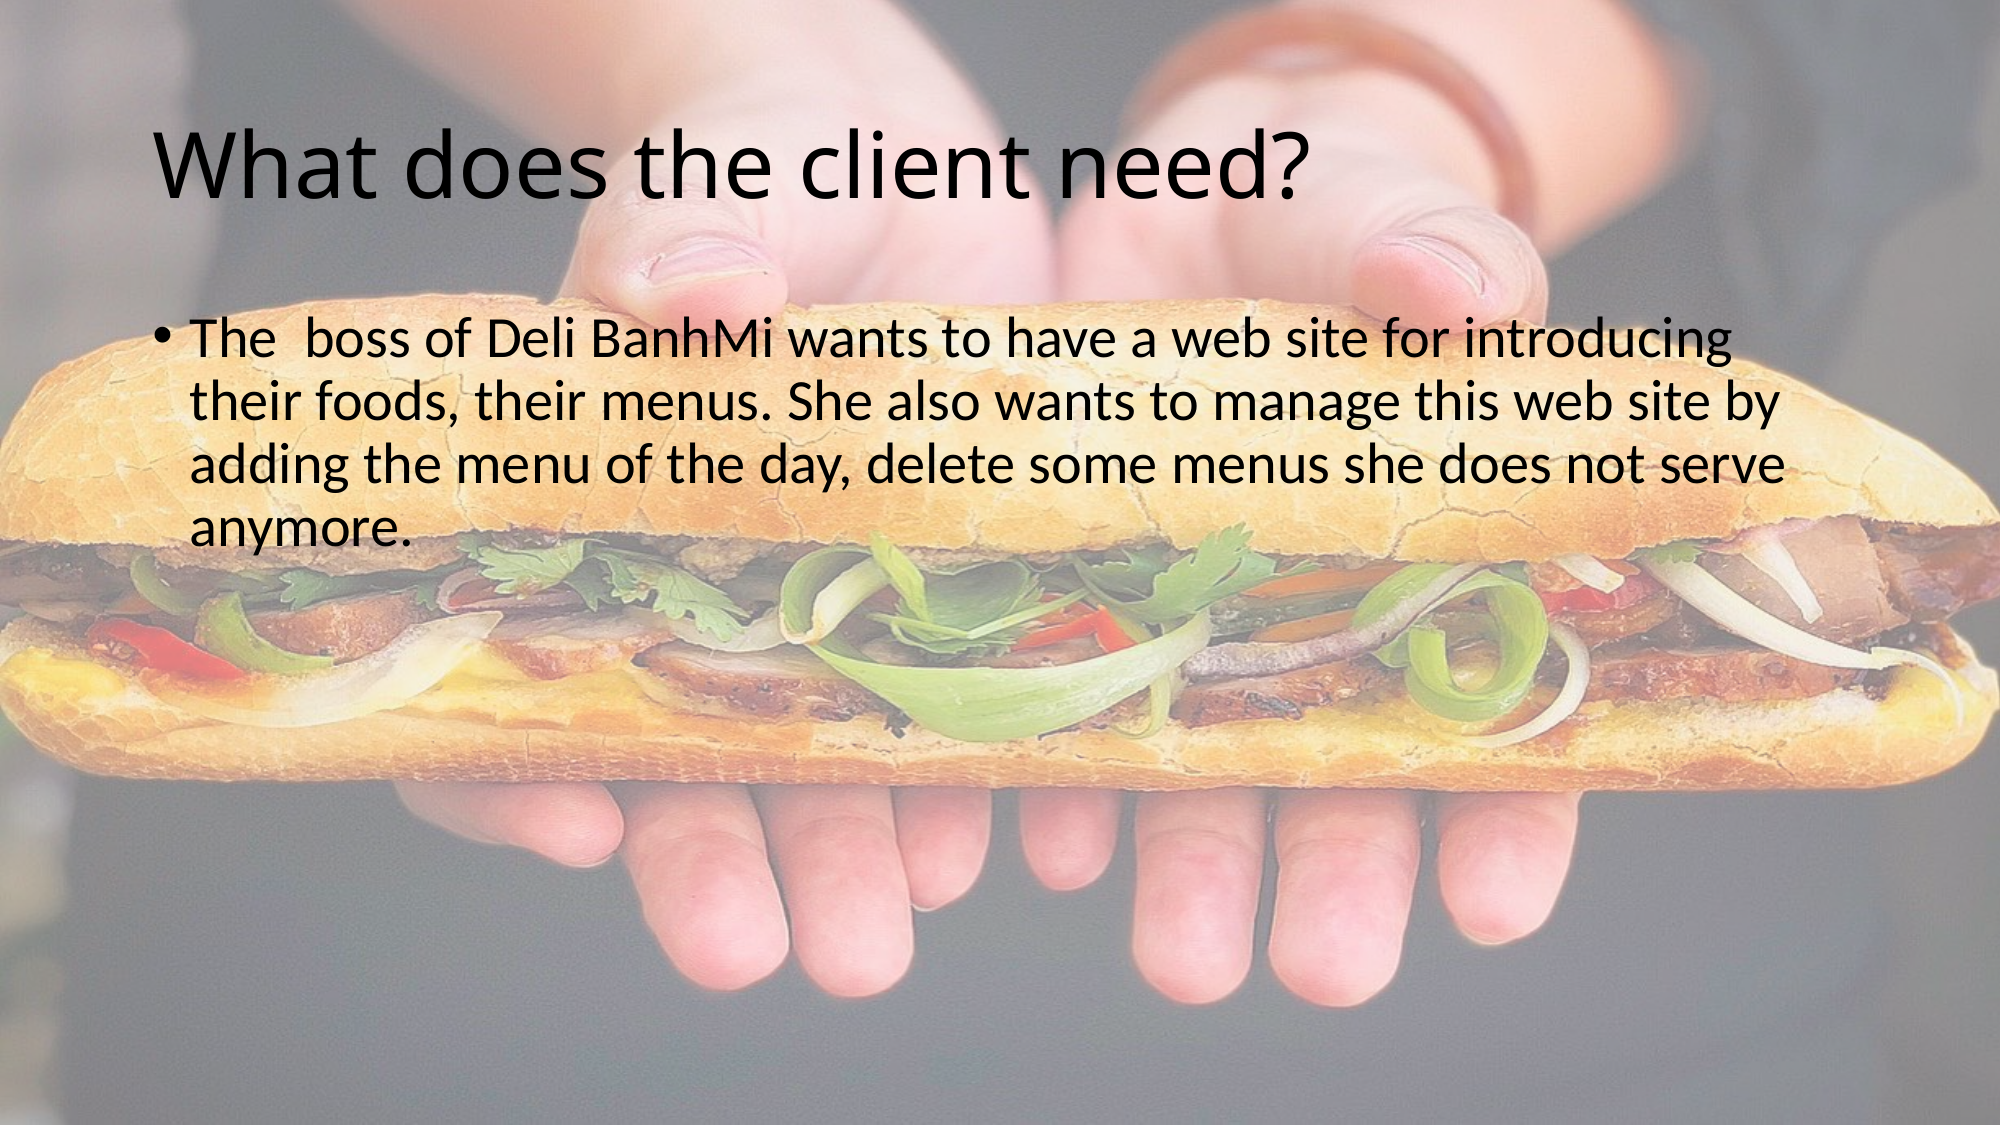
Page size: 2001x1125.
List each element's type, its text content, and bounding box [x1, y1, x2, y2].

title What does the client need? [137, 59, 1863, 278]
list The boss of Deli BanhMi wants to have a web site for introducing their foods, their menus. She also wants to manage this web site by adding the menu of the day, delete some menus she does not serve anymore. [137, 299, 1863, 1014]
